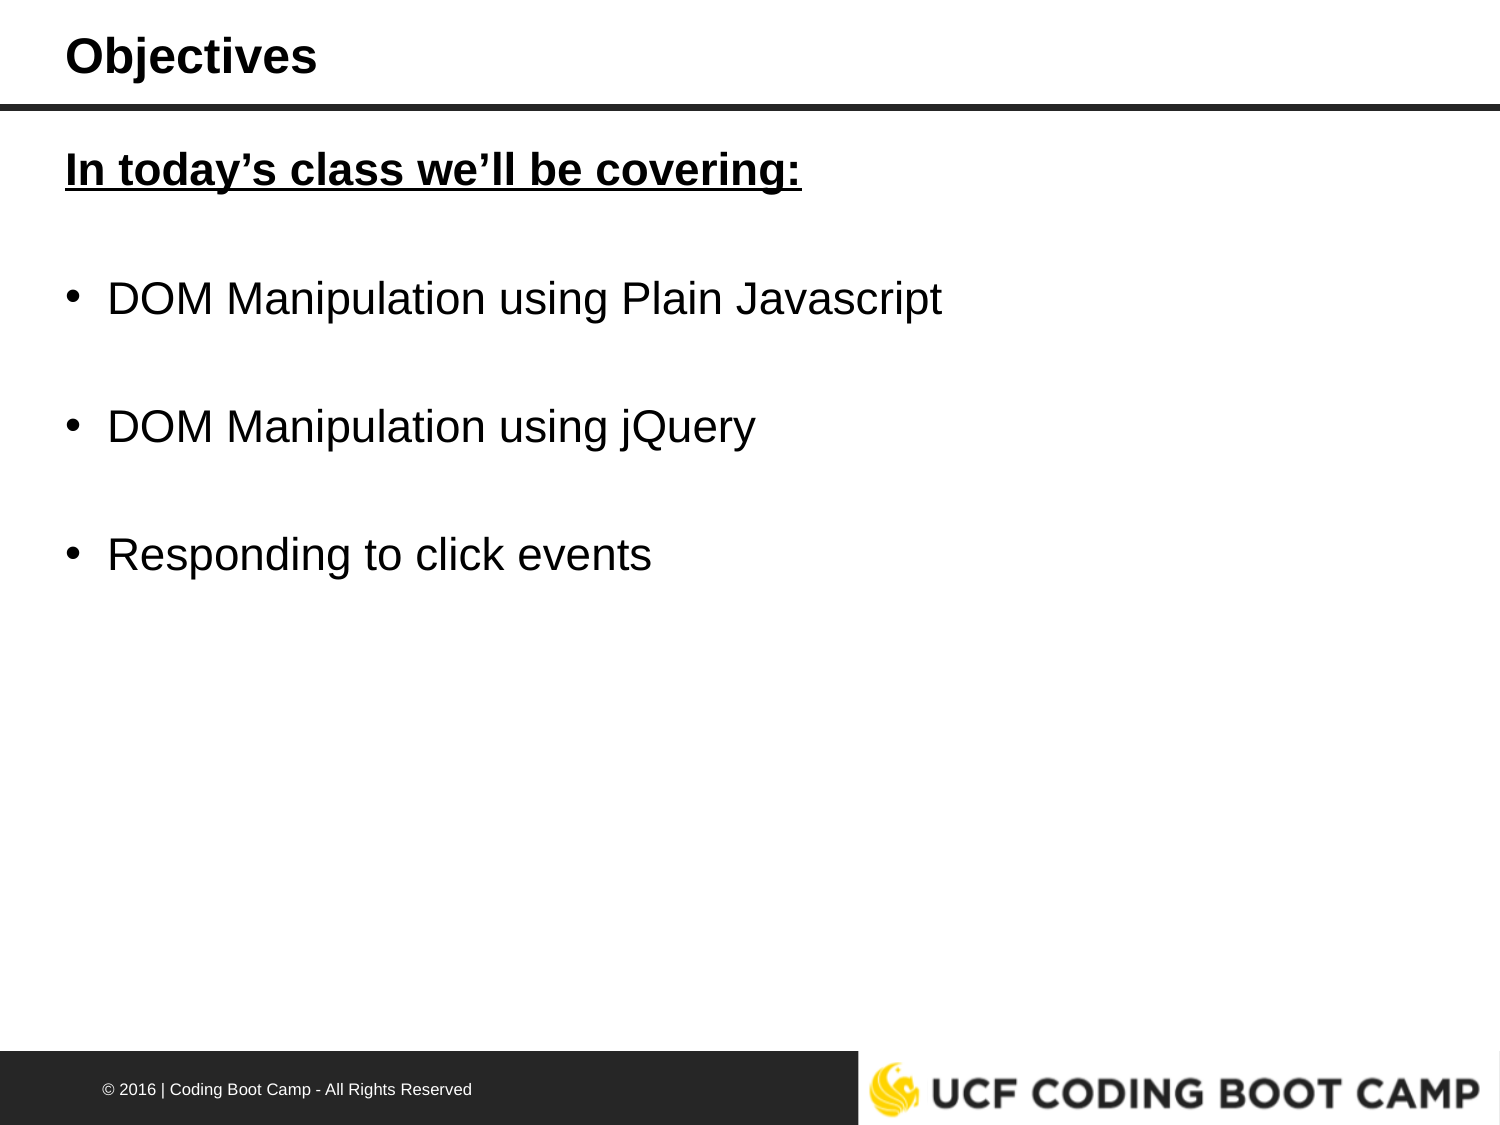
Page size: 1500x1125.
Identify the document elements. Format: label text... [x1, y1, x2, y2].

text_box In today’s class we’ll be covering: DOM Manipulation using Plain Javascript DOM Manipulation using jQuery Responding to click events [49, 125, 1484, 1035]
picture [858, 1051, 1500, 1125]
title Objectives [50, 0, 948, 108]
